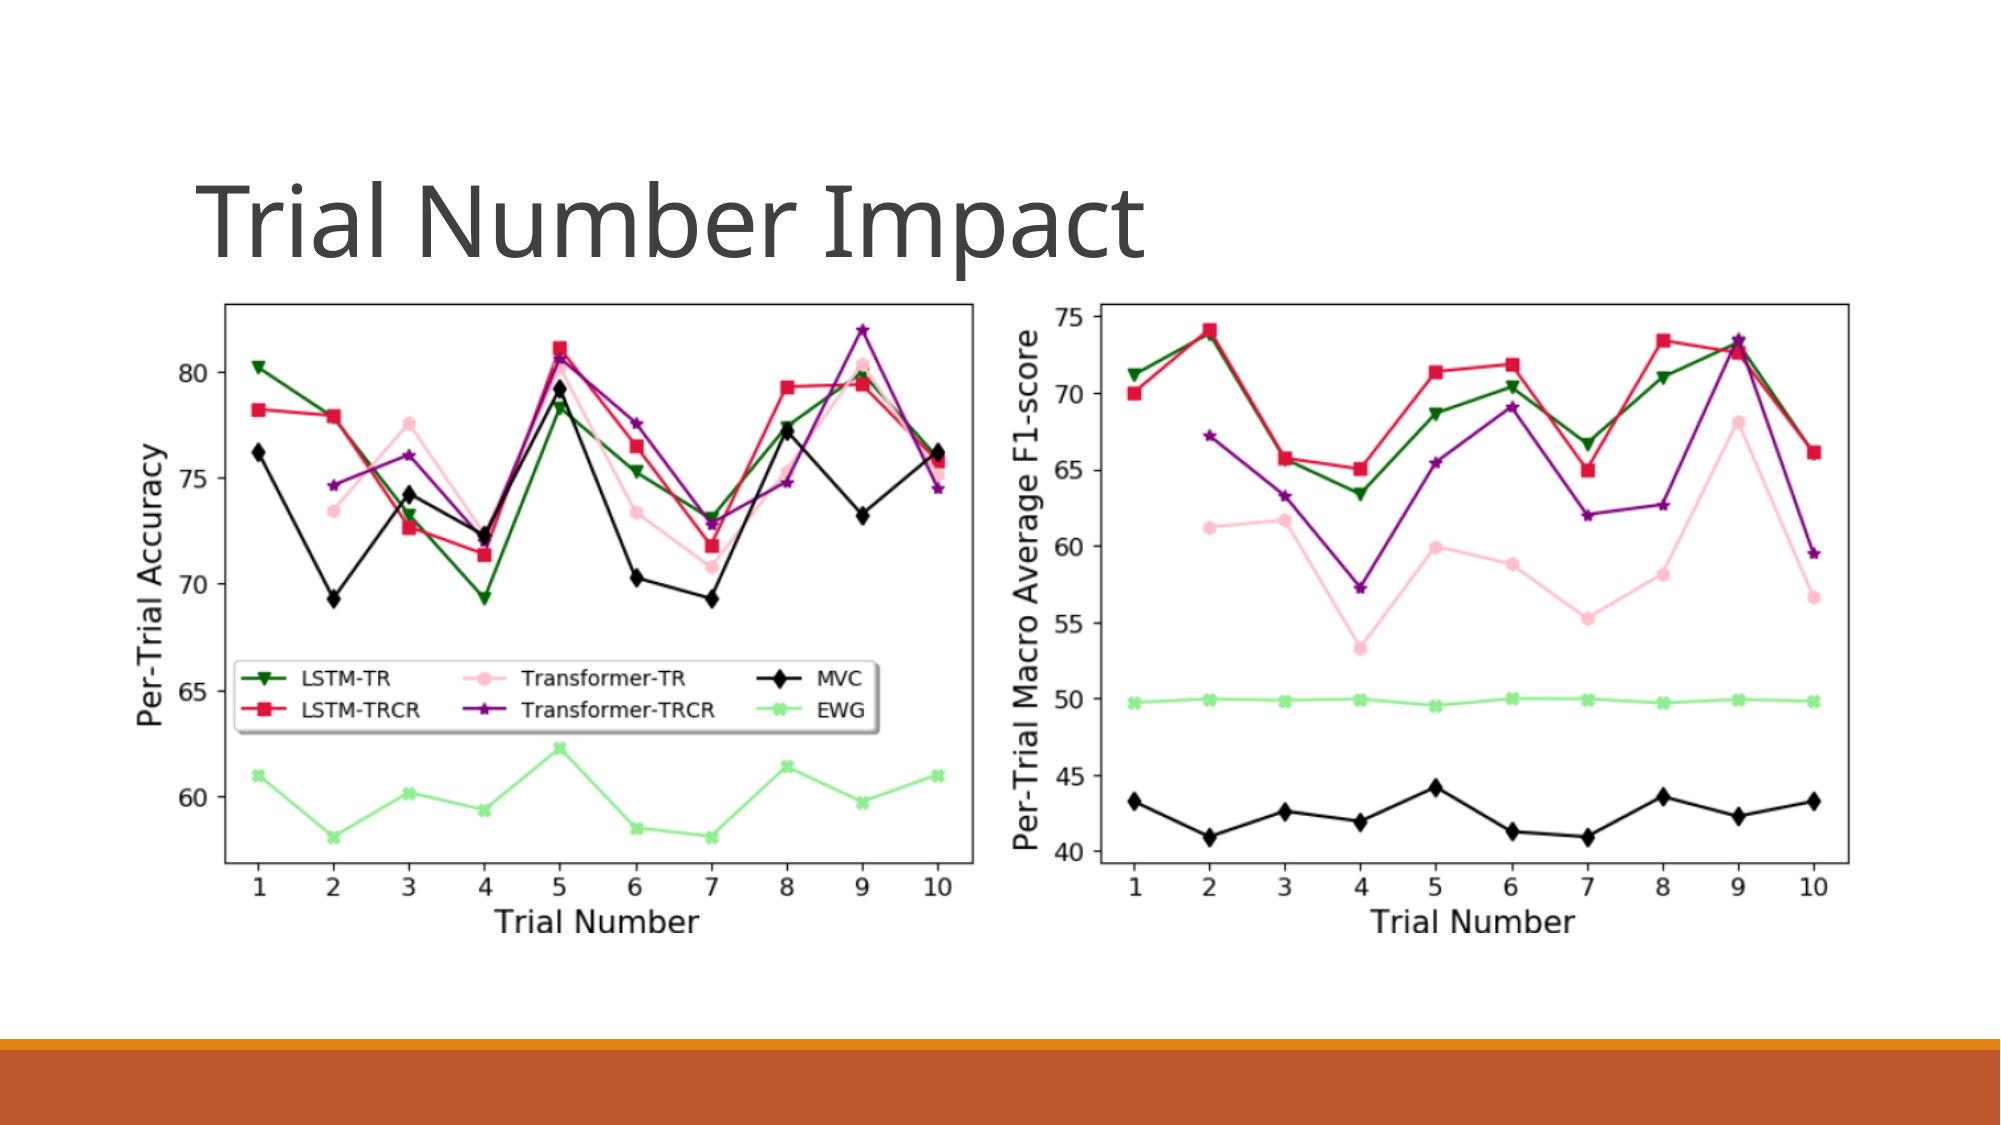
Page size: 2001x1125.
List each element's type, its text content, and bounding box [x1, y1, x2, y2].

picture [124, 284, 1876, 933]
title Trial Number Impact [180, 47, 1830, 282]
